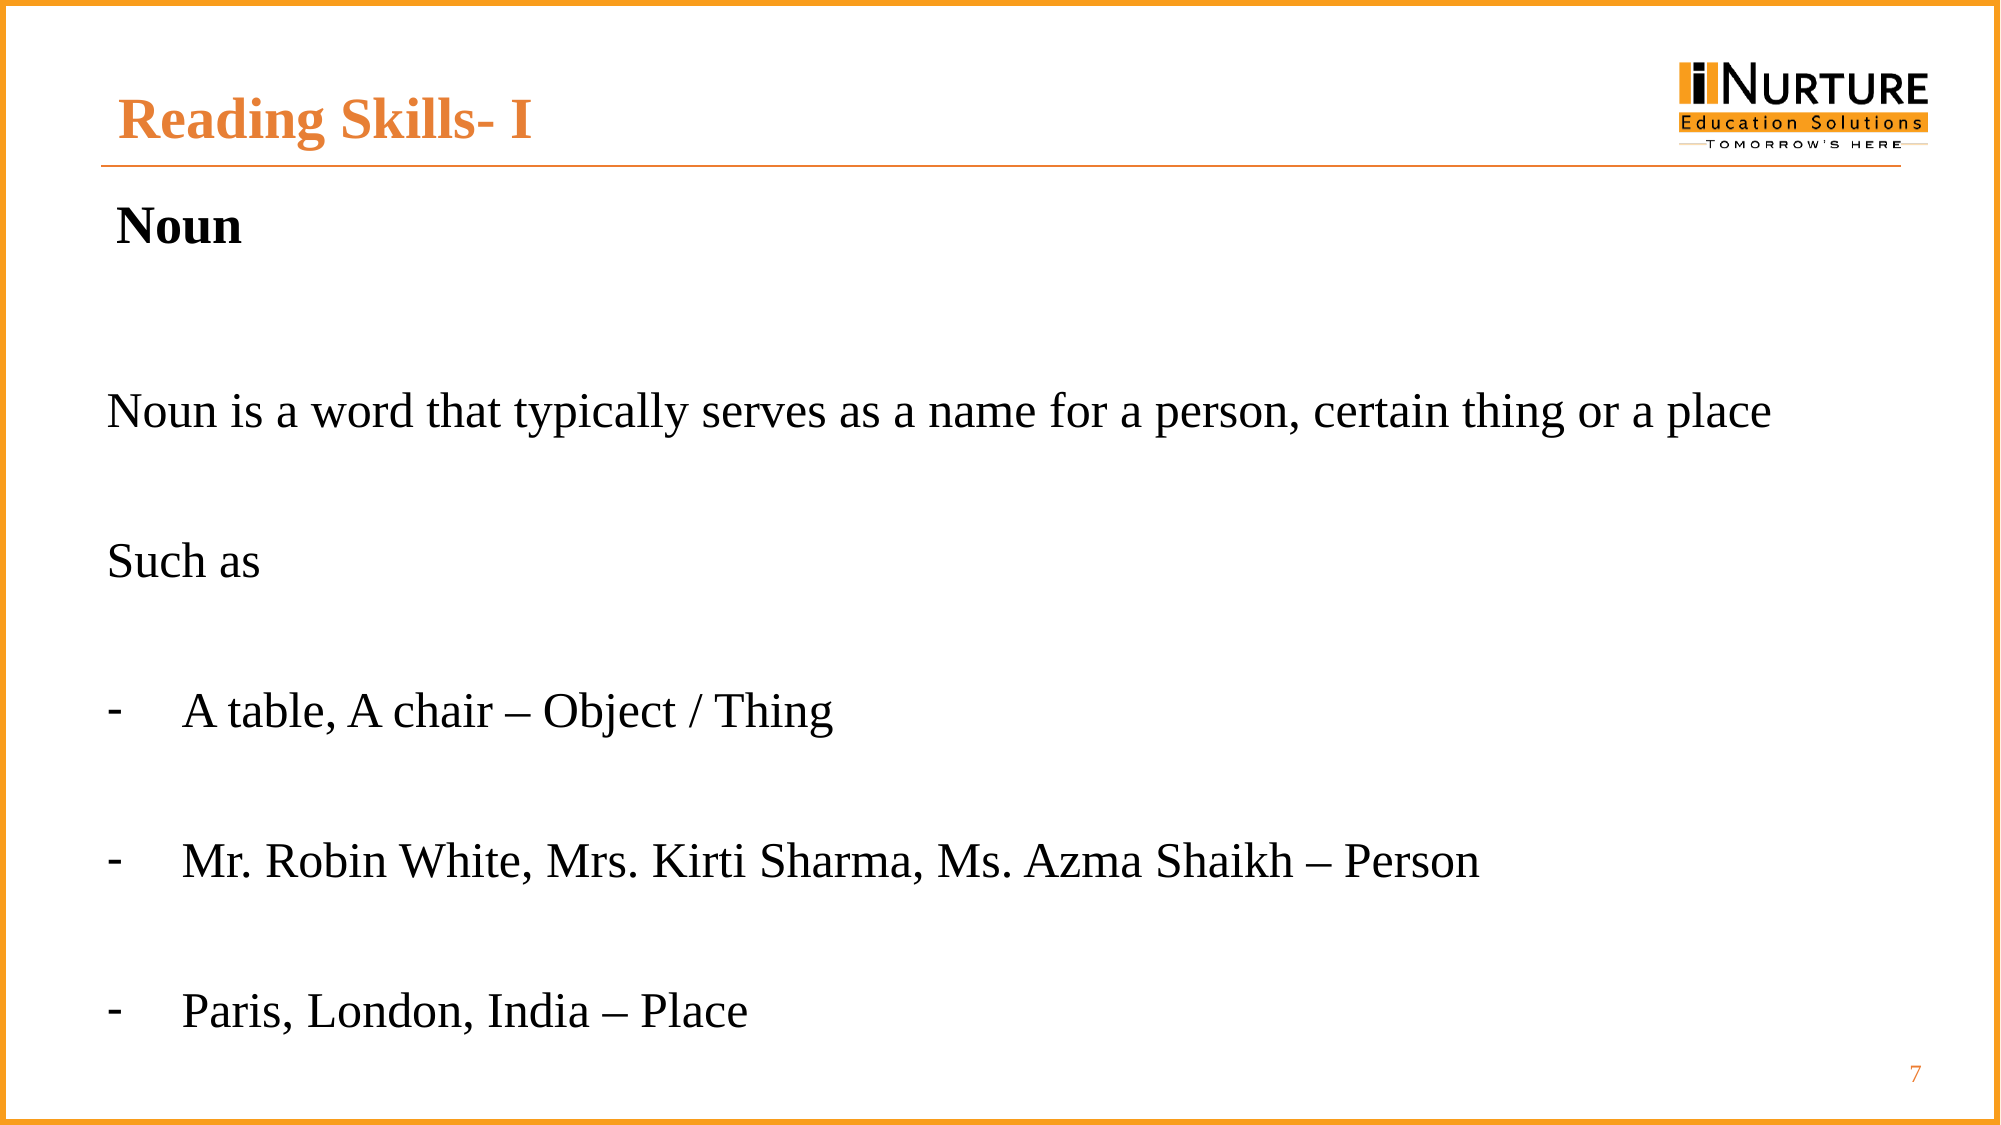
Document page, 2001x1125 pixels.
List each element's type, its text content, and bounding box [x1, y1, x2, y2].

text_box Noun [101, 182, 1081, 263]
text_box Reading Skills- I [101, 72, 1513, 158]
slide_number ‹#› [1338, 1042, 1937, 1103]
text_box Noun is a word that typically serves as a name for a person, certain thing or a place Such as A table, A chair – Object / Thing Mr. Robin White, Mrs. Kirti Sharma, Ms. Azma Shaikh – Person Paris, London, India – Place [91, 280, 1909, 1046]
picture [1659, 41, 1953, 167]
